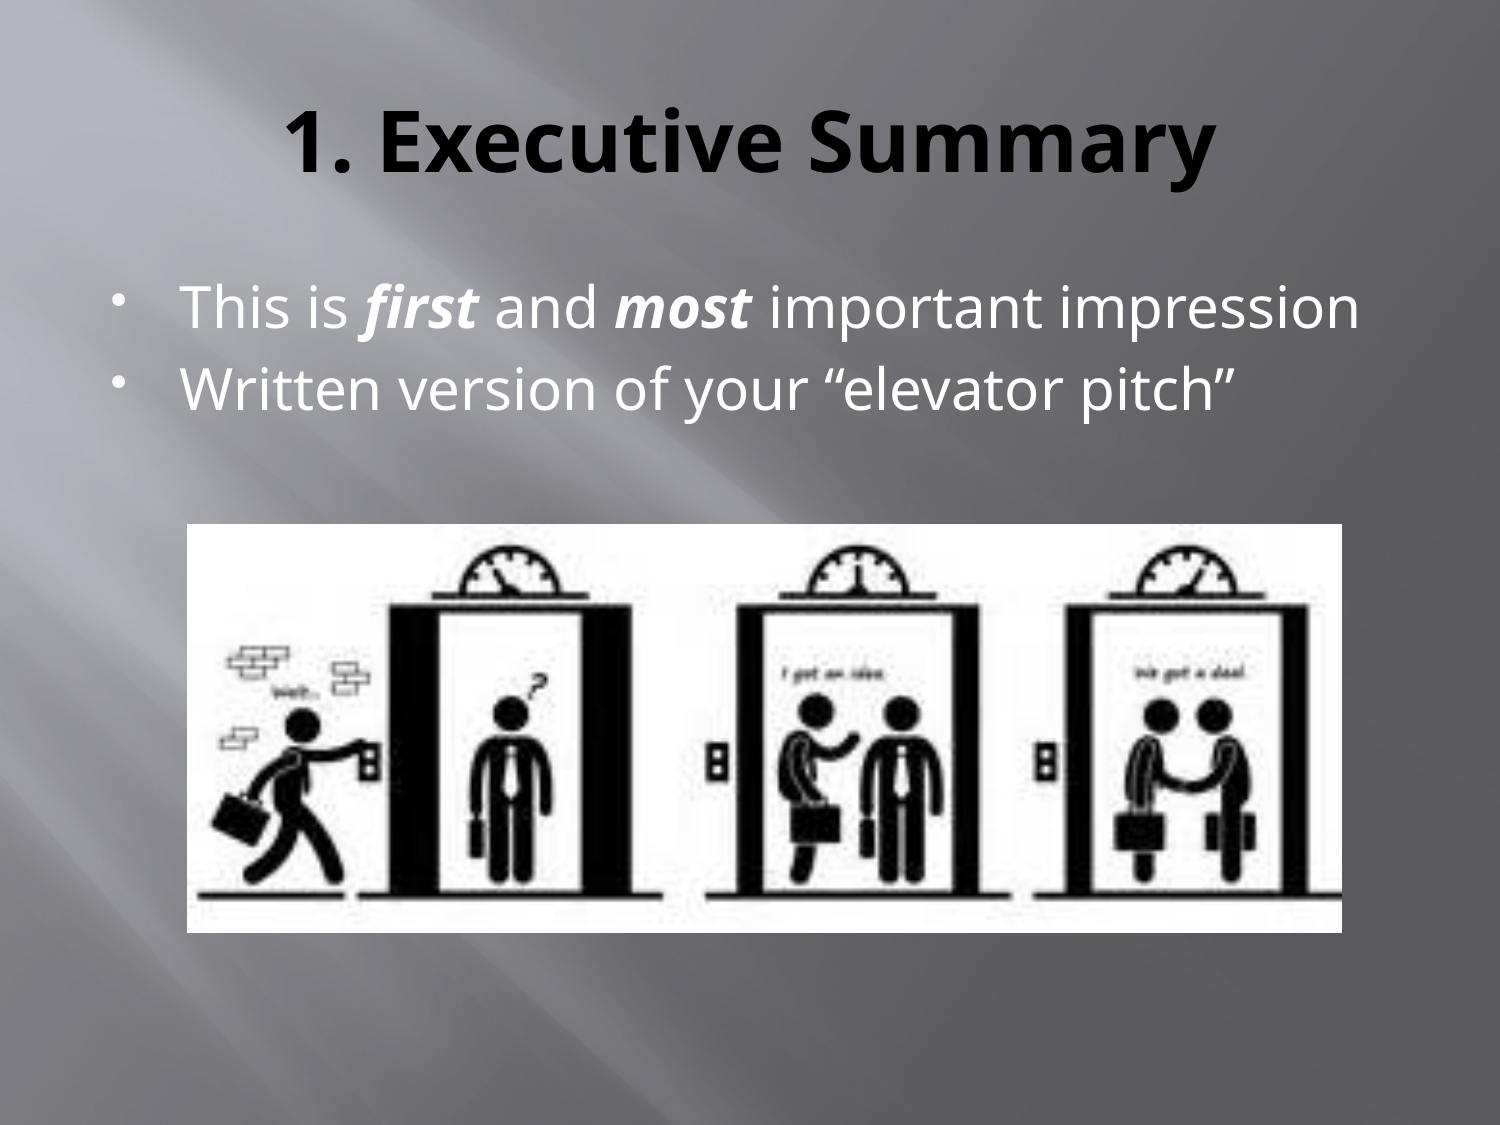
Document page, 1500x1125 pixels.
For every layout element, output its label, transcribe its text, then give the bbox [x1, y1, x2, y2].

picture [187, 524, 1342, 933]
title 1. Executive Summary [75, 45, 1425, 233]
list This is first and most important impression Written version of your “elevator pitch” [75, 262, 1425, 1035]
